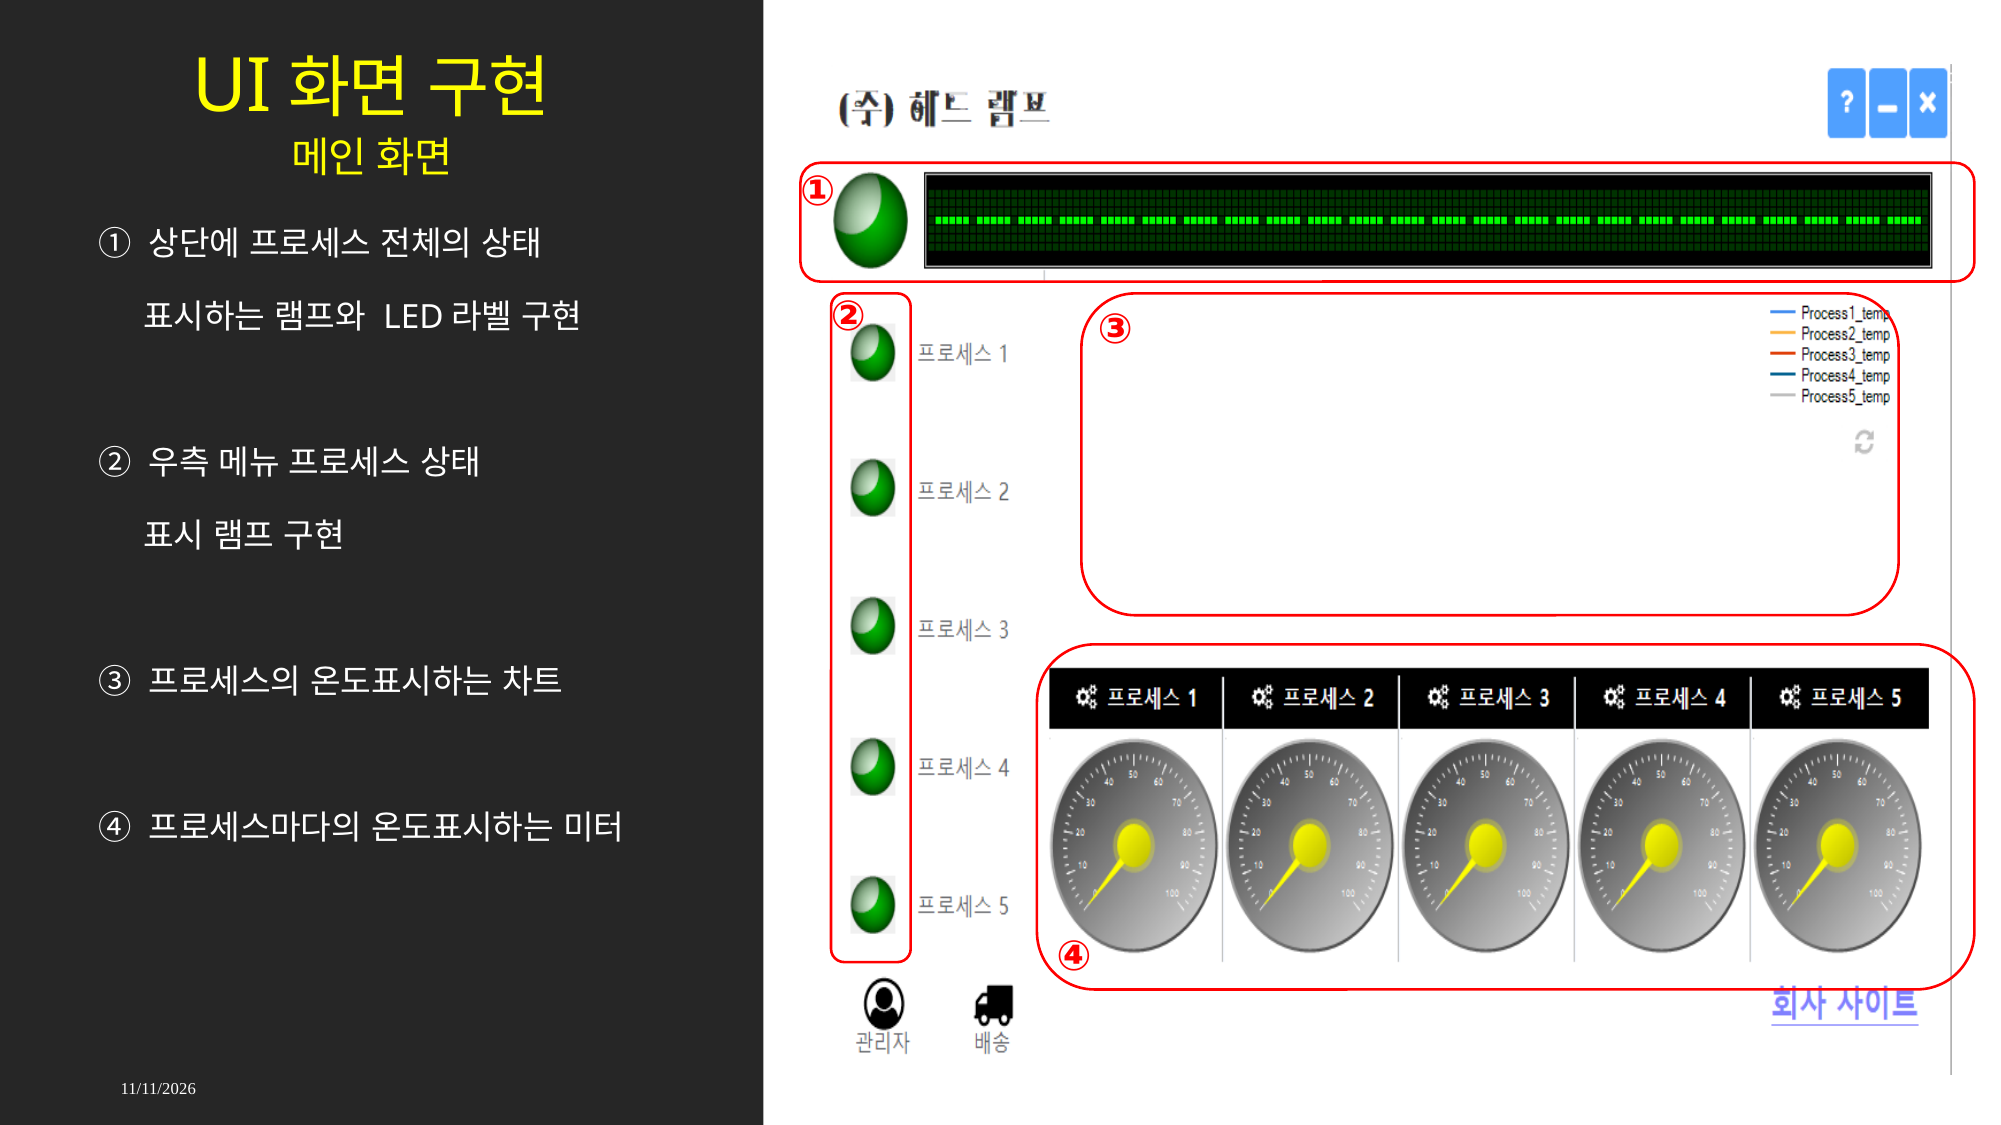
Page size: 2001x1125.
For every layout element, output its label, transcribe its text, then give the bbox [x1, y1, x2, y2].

text_box [1080, 292, 1900, 617]
text_box ③ [1082, 293, 1163, 359]
text_box [830, 283, 1953, 1076]
text_box [830, 63, 1953, 161]
text_box ① [785, 156, 865, 222]
text_box [799, 161, 1976, 283]
text_box [1035, 643, 1976, 991]
list ① 상단에 프로세스 전체의 상태 표시하는 램프와 LED라벨 구현 ② 우측 메뉴 프로세스 상태 표시 램프 구현 ③ 프로세스의 온도표시하는 차트 ④ 프로세스마다의 온도표시하는 미터 [83, 211, 705, 1058]
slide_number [105, 1057, 683, 1118]
title UI화면 구현 [83, 39, 661, 123]
text_box 메인 화면 [83, 123, 661, 190]
text_box ④ [1041, 921, 1122, 986]
text_box ② [815, 281, 896, 347]
text_box [829, 292, 912, 964]
